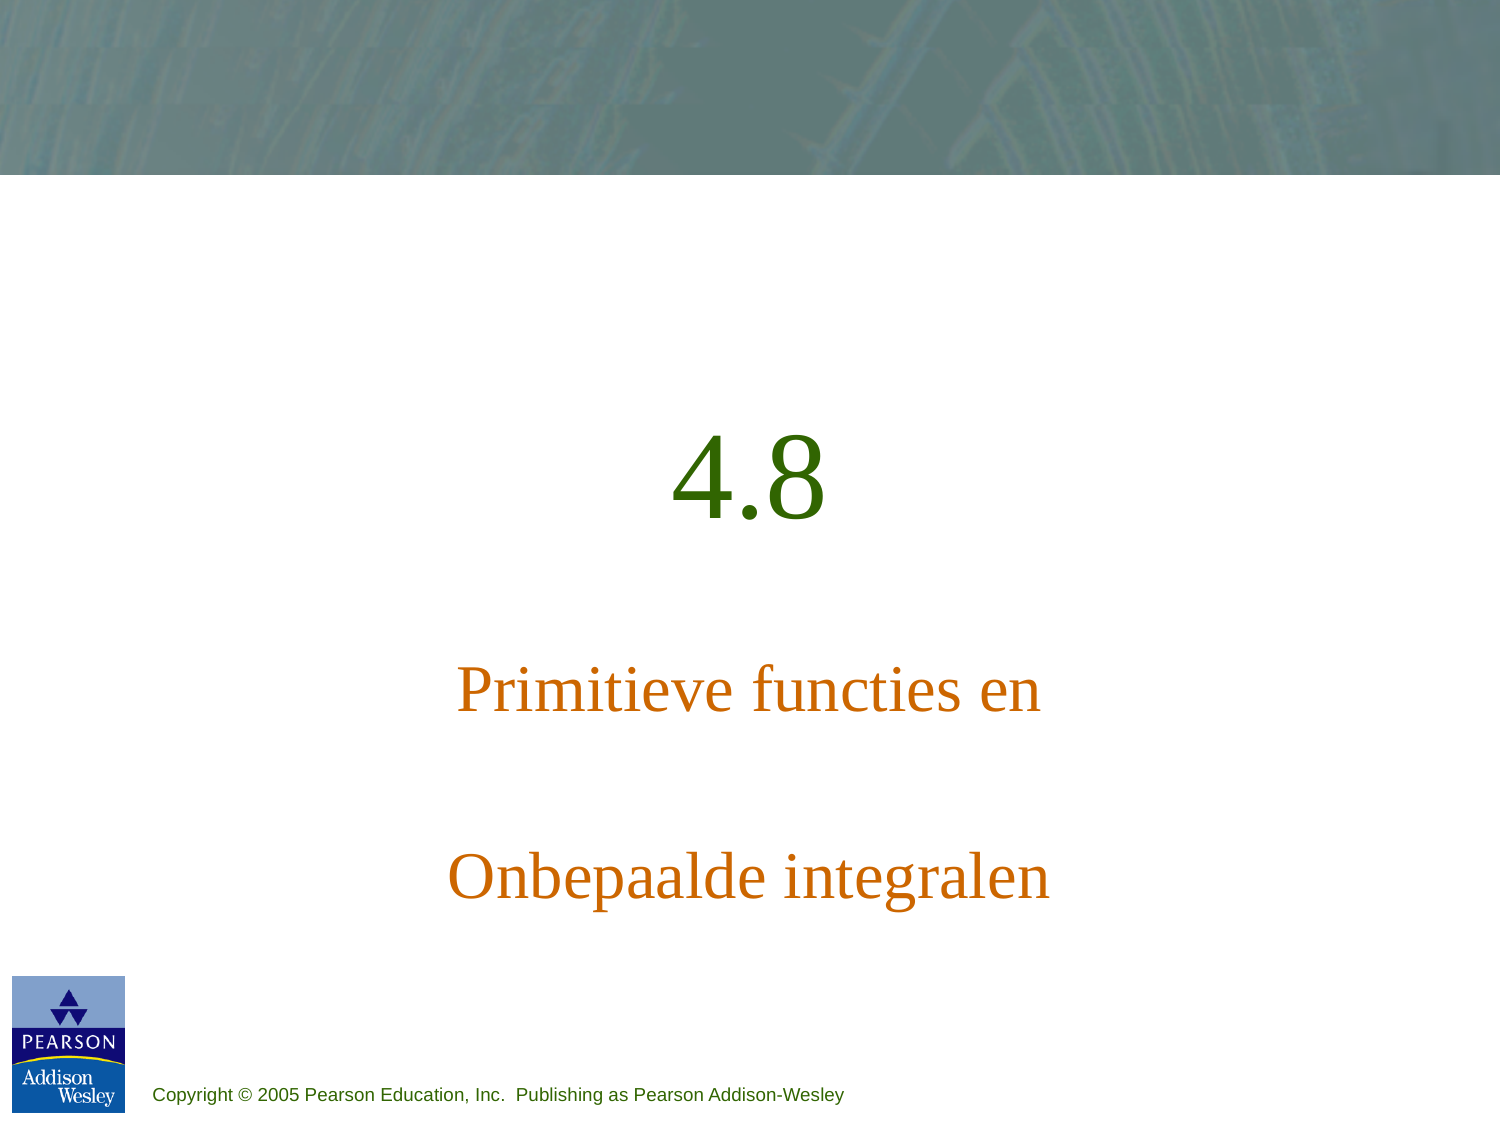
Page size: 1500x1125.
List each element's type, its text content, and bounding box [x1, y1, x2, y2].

title 4.8 [112, 375, 1388, 563]
subtitle Primitieve functies en Onbepaalde integralen [225, 637, 1275, 925]
footer Copyright © 2005 Pearson Education, Inc. Publishing as Pearson Addison-Wesley [137, 1037, 938, 1113]
picture [12, 976, 125, 1113]
picture [0, 0, 1500, 175]
